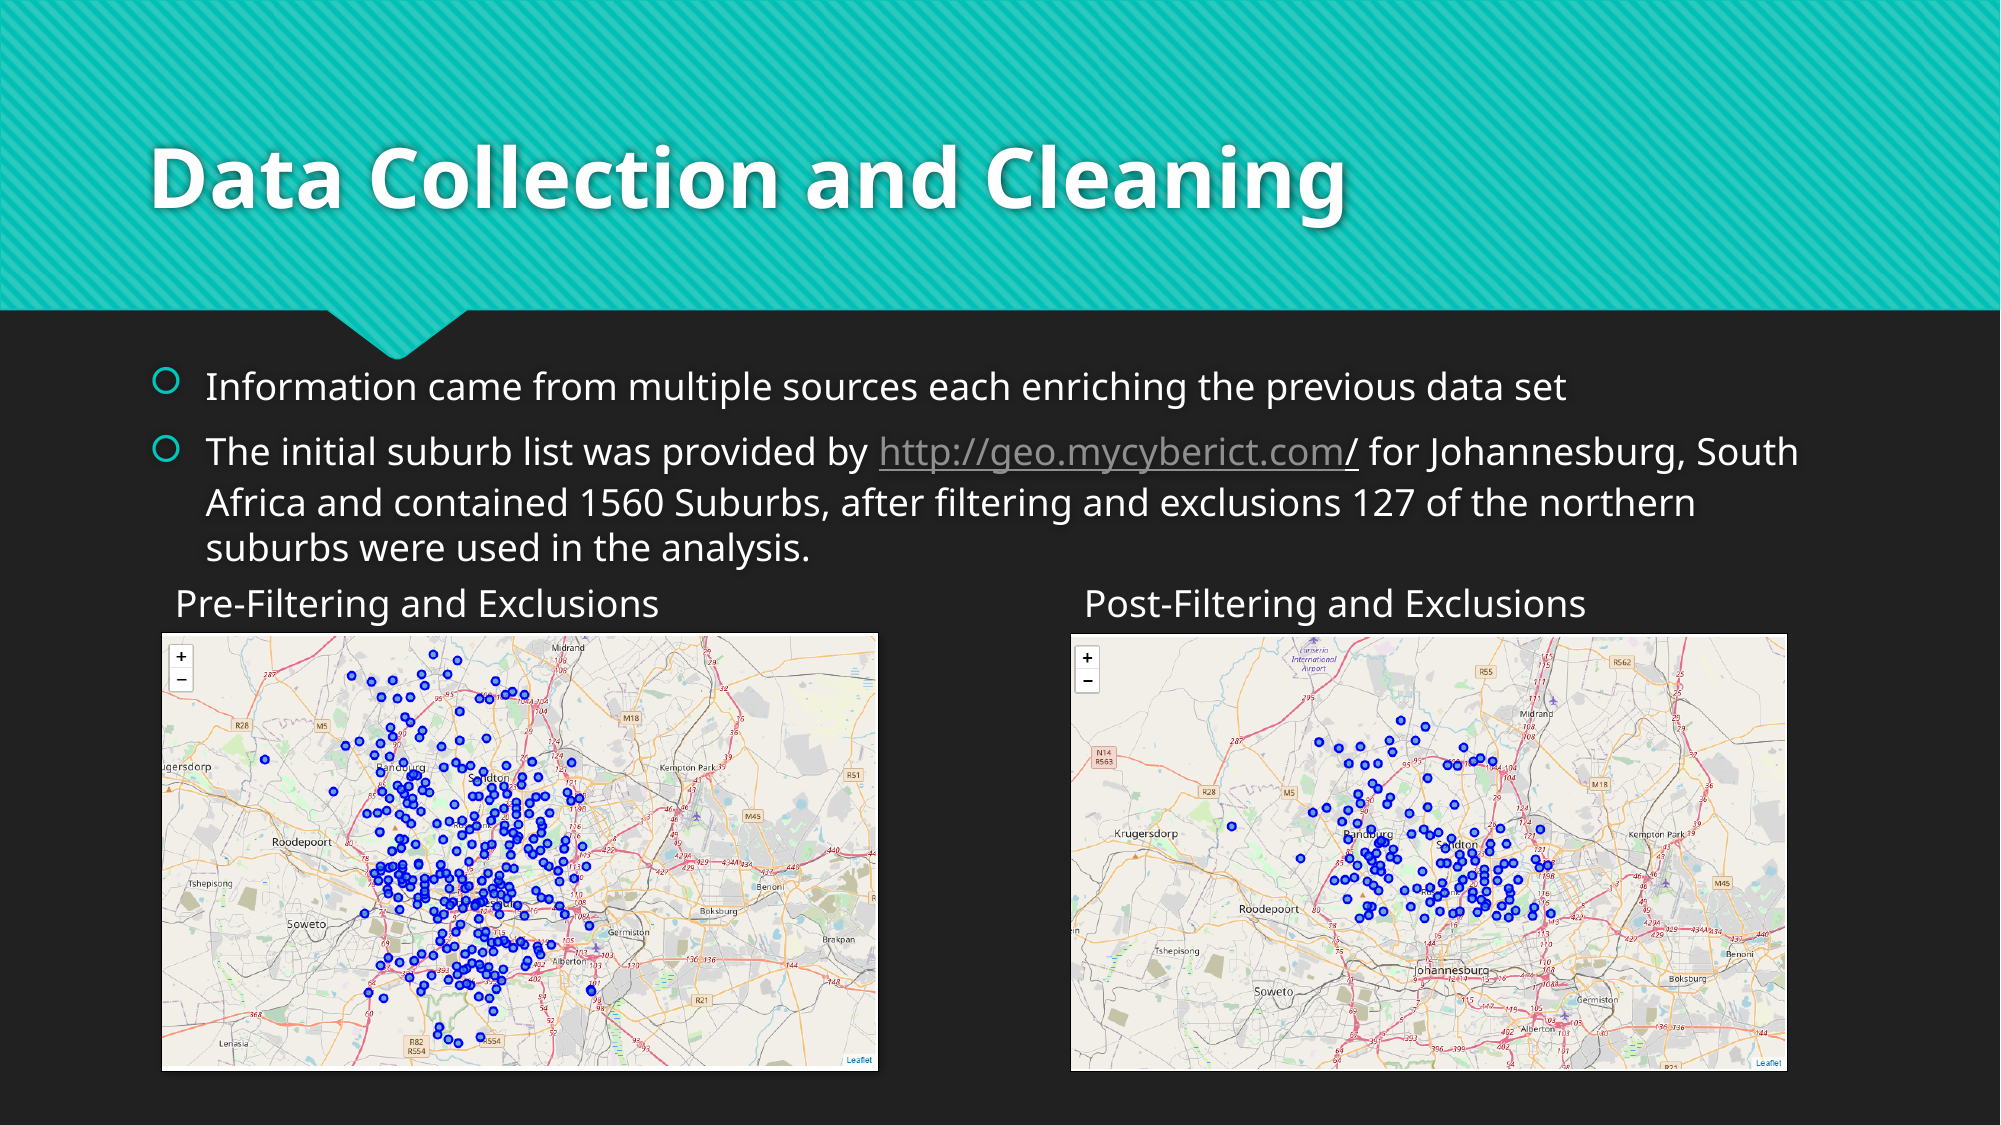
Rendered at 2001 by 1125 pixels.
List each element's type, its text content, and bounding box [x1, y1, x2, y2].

picture [161, 632, 879, 1071]
picture [1069, 632, 1788, 1071]
title Data Collection and Cleaning [132, 73, 1868, 233]
text_box Pre-Filtering and Exclusions [160, 572, 676, 633]
text_box Post-Filtering and Exclusions [1068, 572, 1602, 632]
list Information came from multiple sources each enriching the previous data set The initial suburb list was provided by http://geo.mycyberict.com/ for Johannesburg, South Africa and contained 1560 Suburbs, after filtering and exclusions 127 of the northern suburbs were used in the analysis. [134, 364, 1866, 633]
